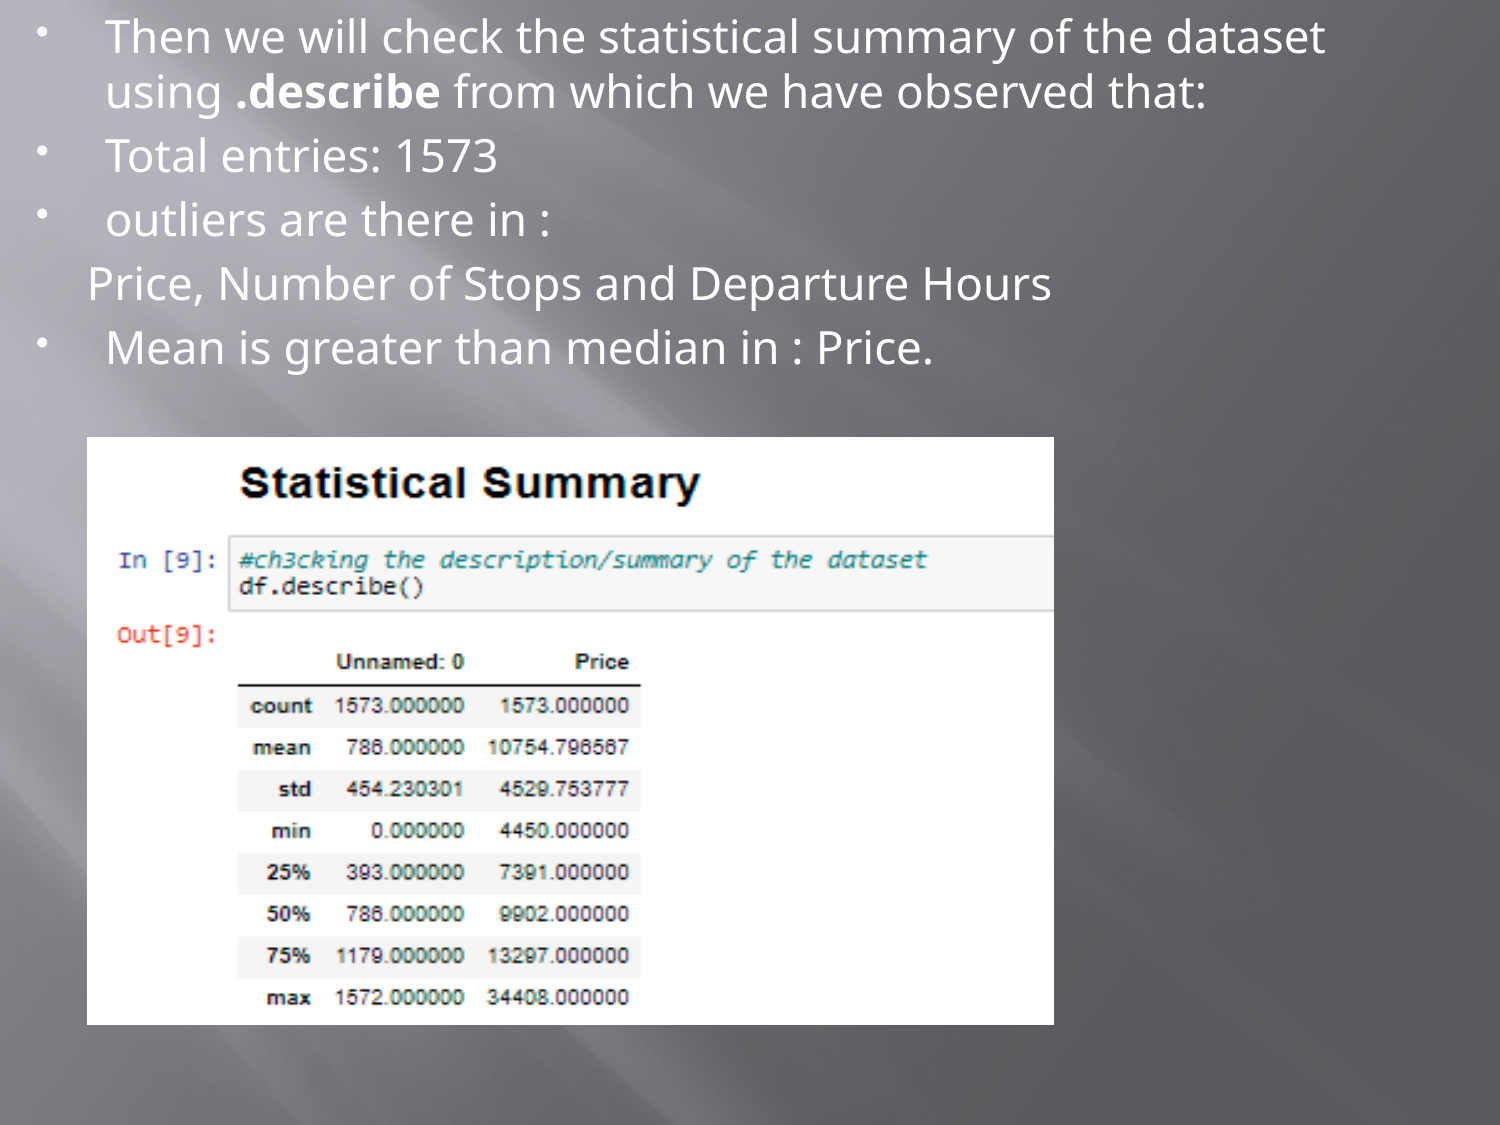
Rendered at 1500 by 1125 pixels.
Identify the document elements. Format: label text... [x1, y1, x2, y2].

picture [87, 437, 1055, 1026]
list Then we will check the statistical summary of the dataset using .describe from which we have observed that: Total entries: 1573 outliers are there in : Price, Number of Stops and Departure Hours Mean is greater than median in : Price. [0, 0, 1500, 1125]
